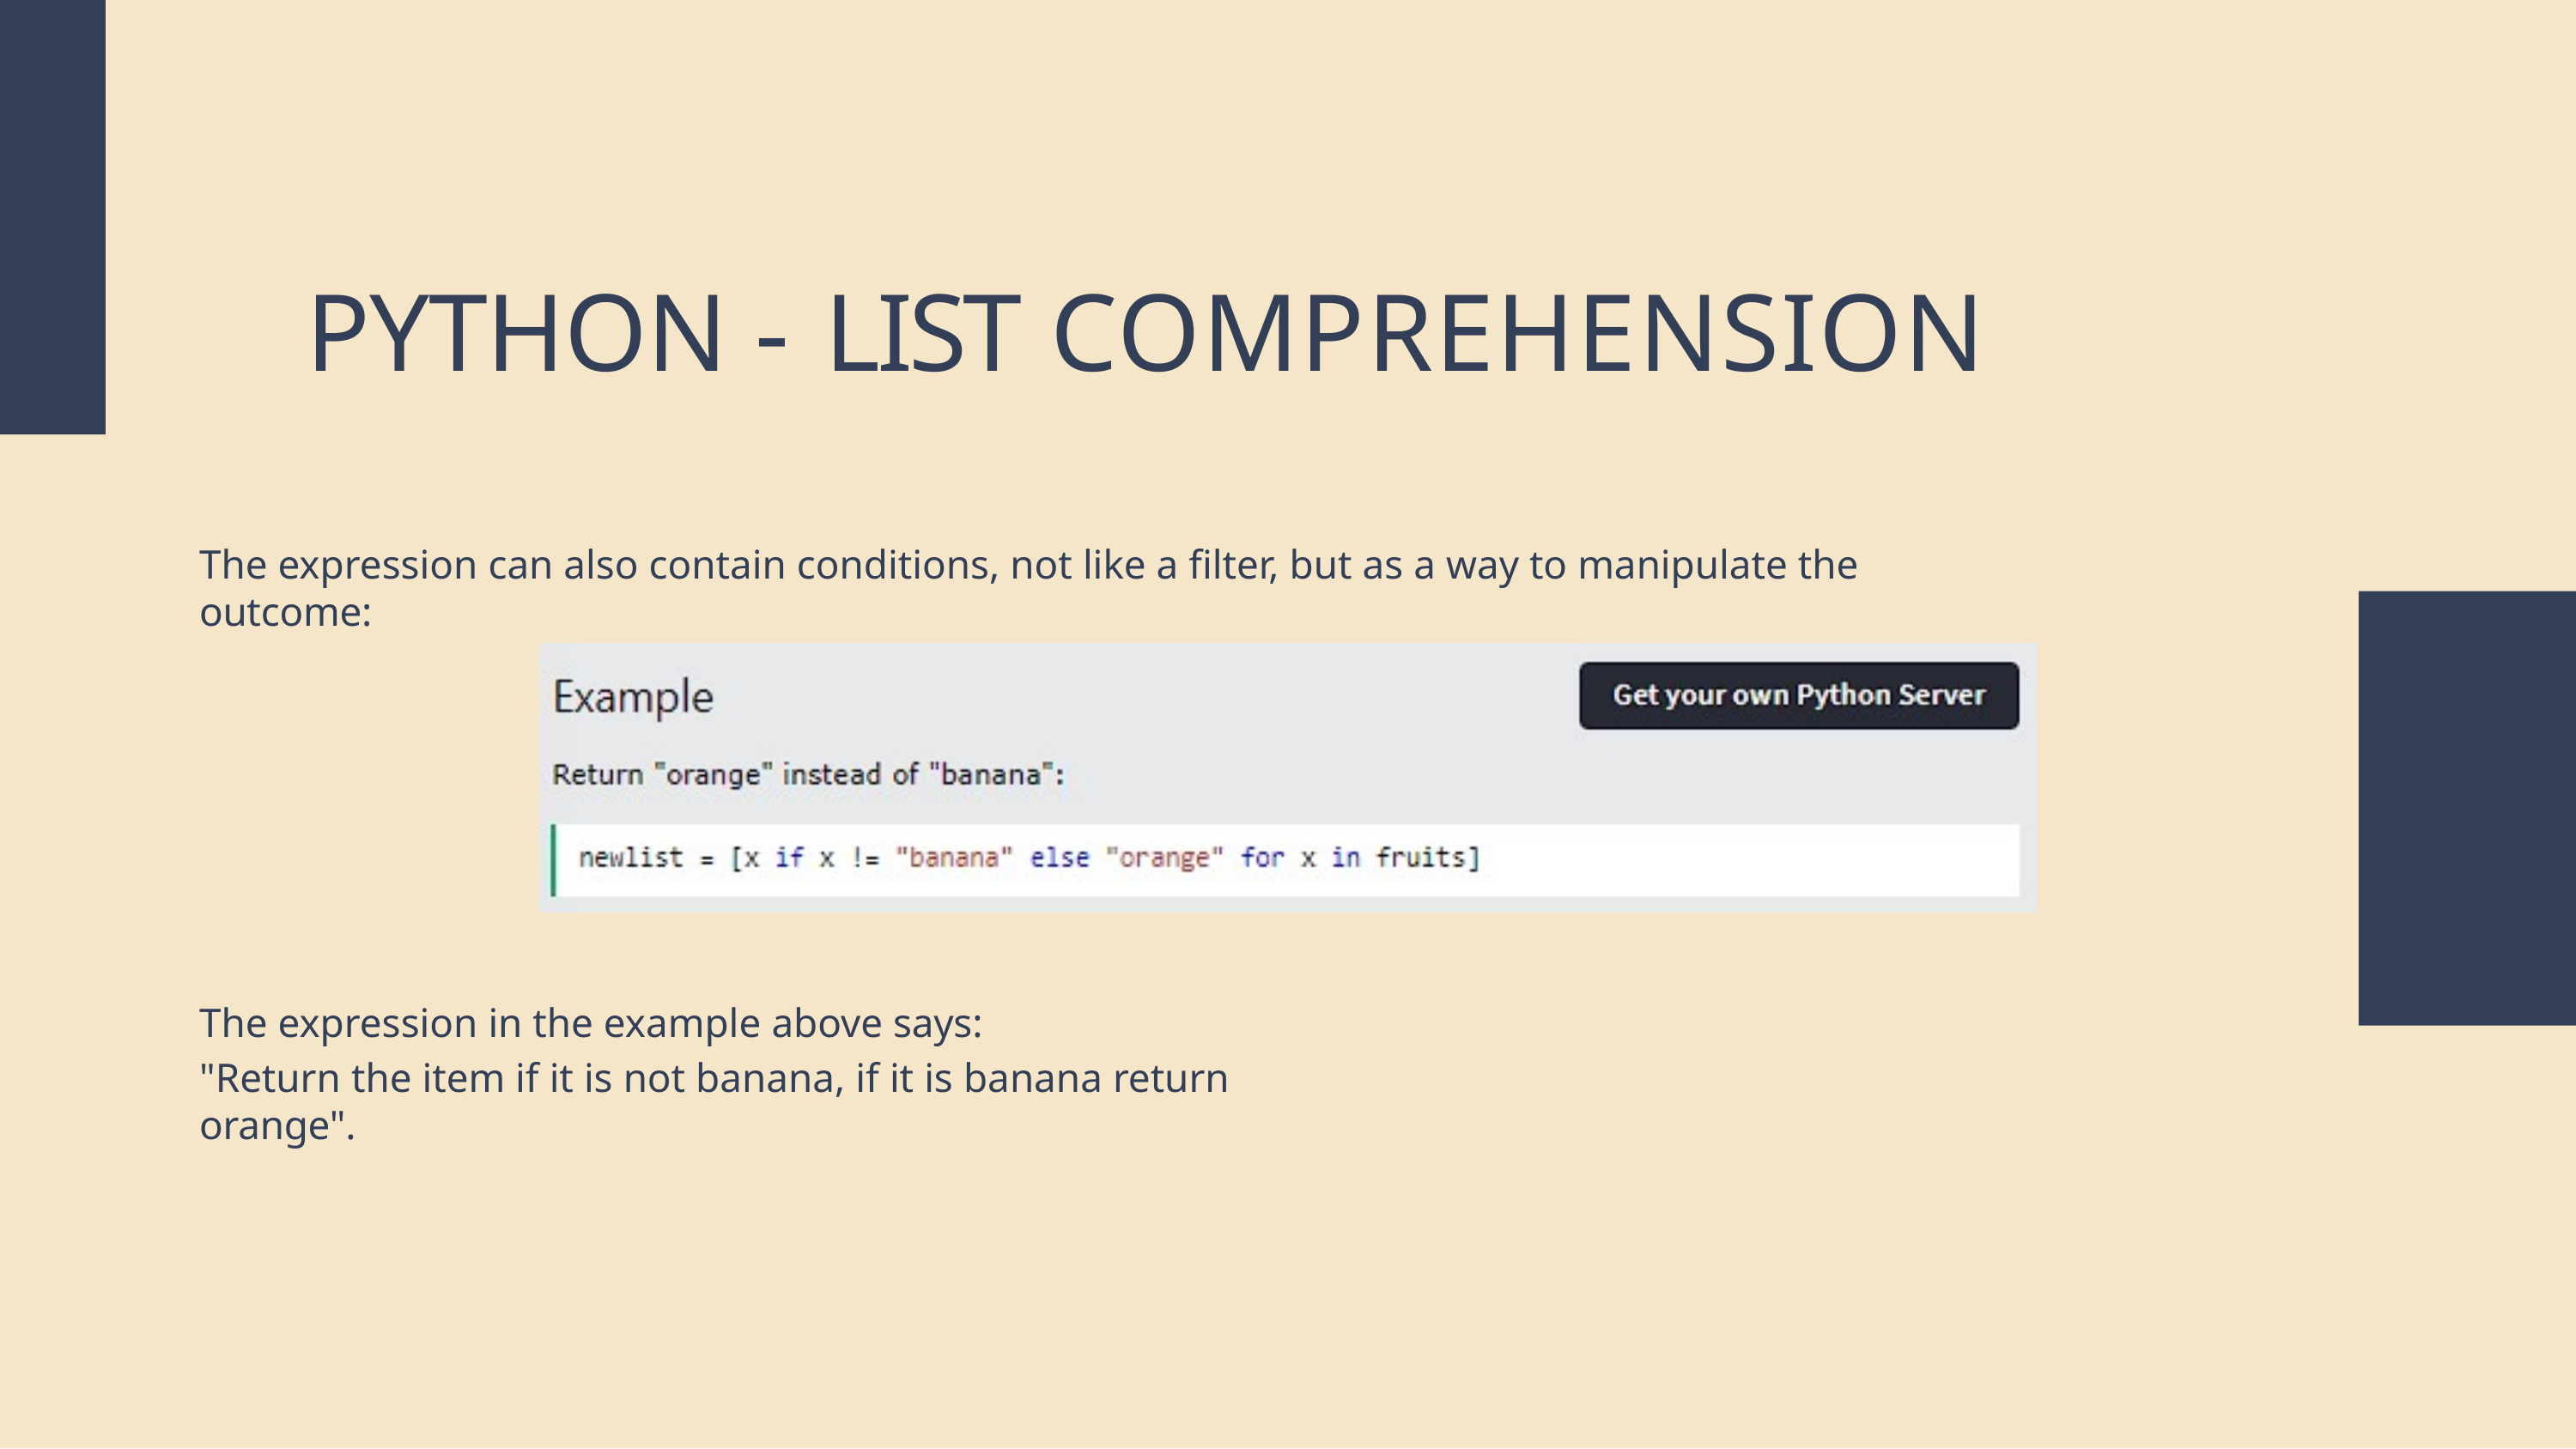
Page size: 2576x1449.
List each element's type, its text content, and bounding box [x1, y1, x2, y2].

text_box The expression can also contain conditions, not like a filter, but as a way to manipulate the outcome: [197, 537, 1949, 634]
title PYTHON - LIST COMPREHENSION [214, 114, 2319, 507]
text_box [0, 0, 106, 435]
text_box The expression in the example above says: "Return the item if it is not banana, if it is banana return orange". [197, 988, 1312, 1148]
text_box [2358, 591, 2576, 1026]
picture [539, 643, 2038, 912]
text_box [0, 0, 2576, 1449]
